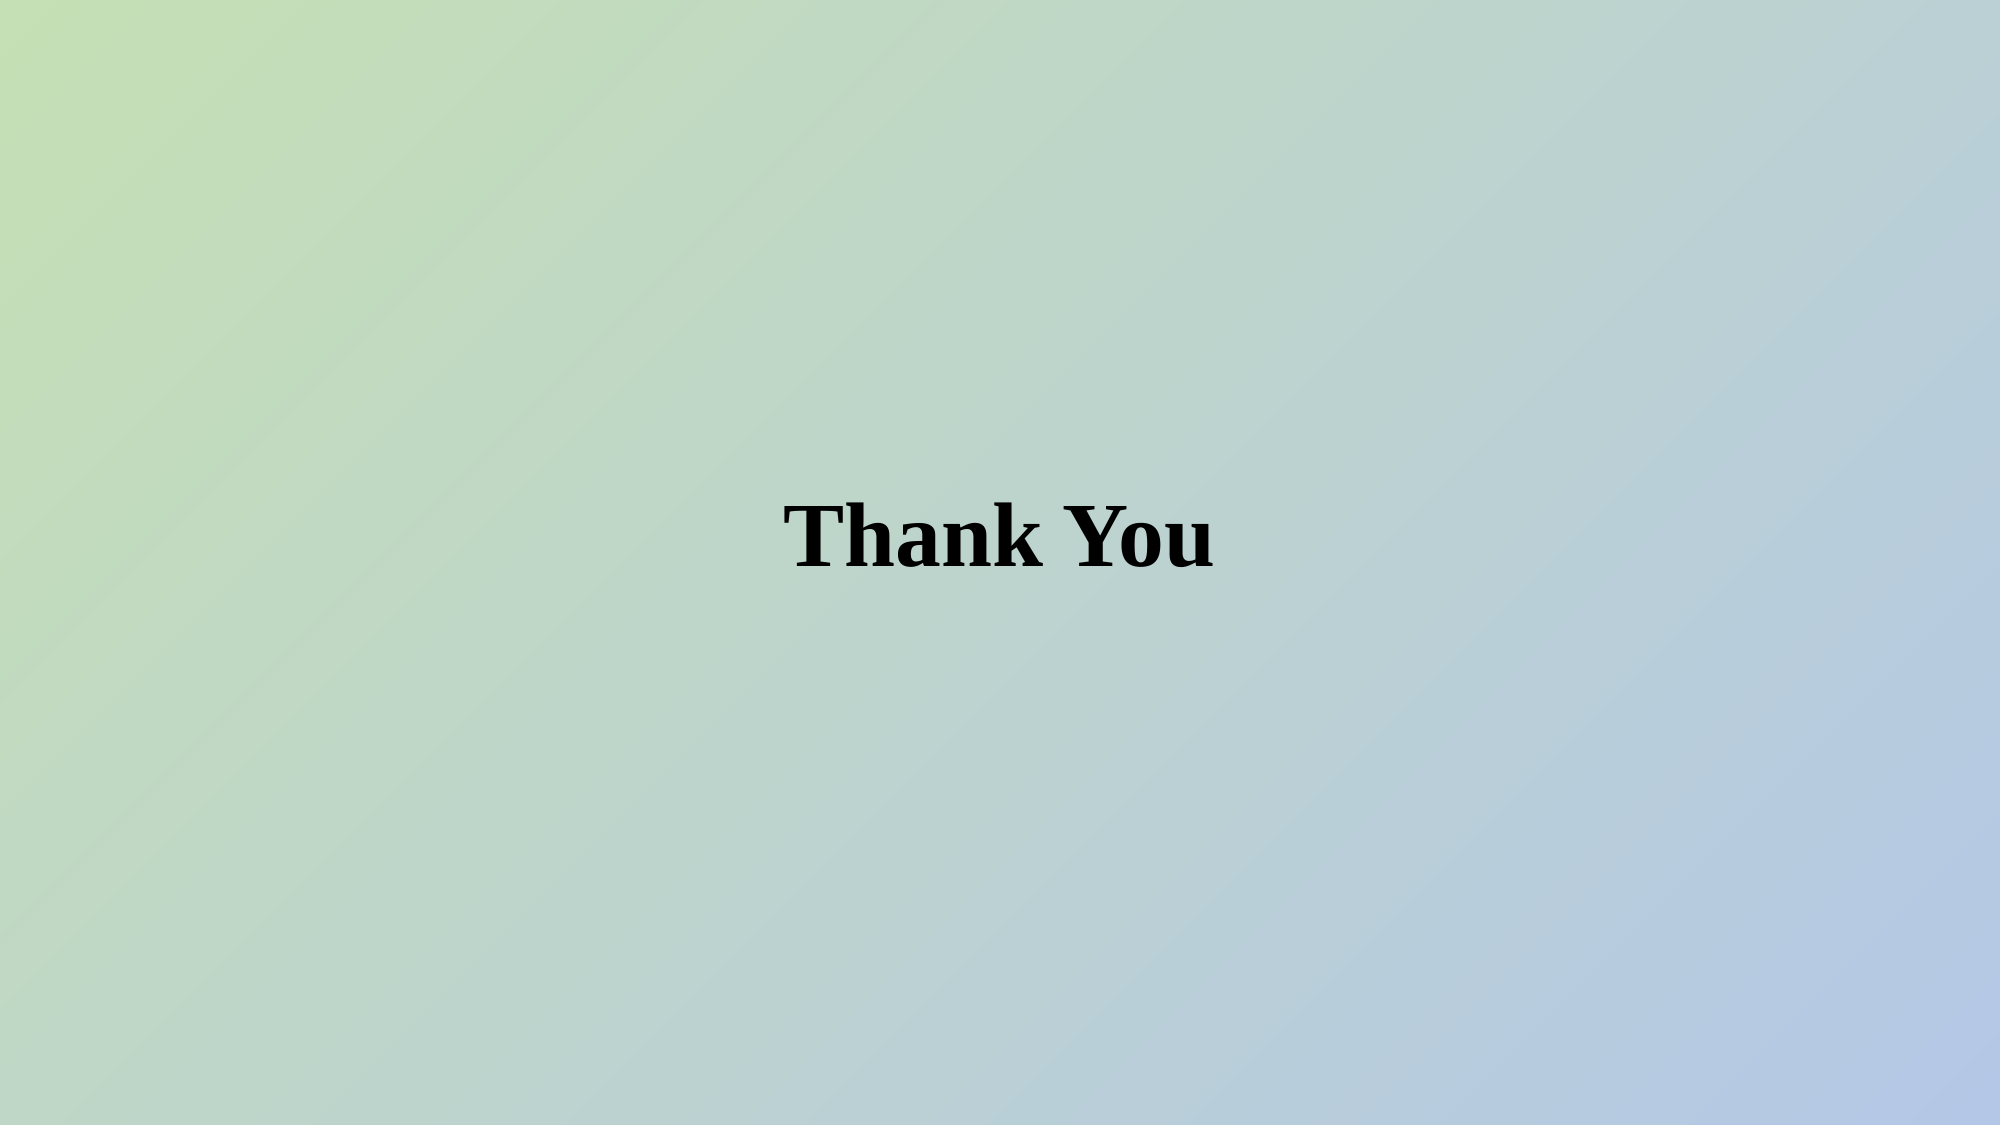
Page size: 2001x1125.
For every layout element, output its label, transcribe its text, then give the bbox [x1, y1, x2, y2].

title Thank You [137, 59, 1863, 1014]
